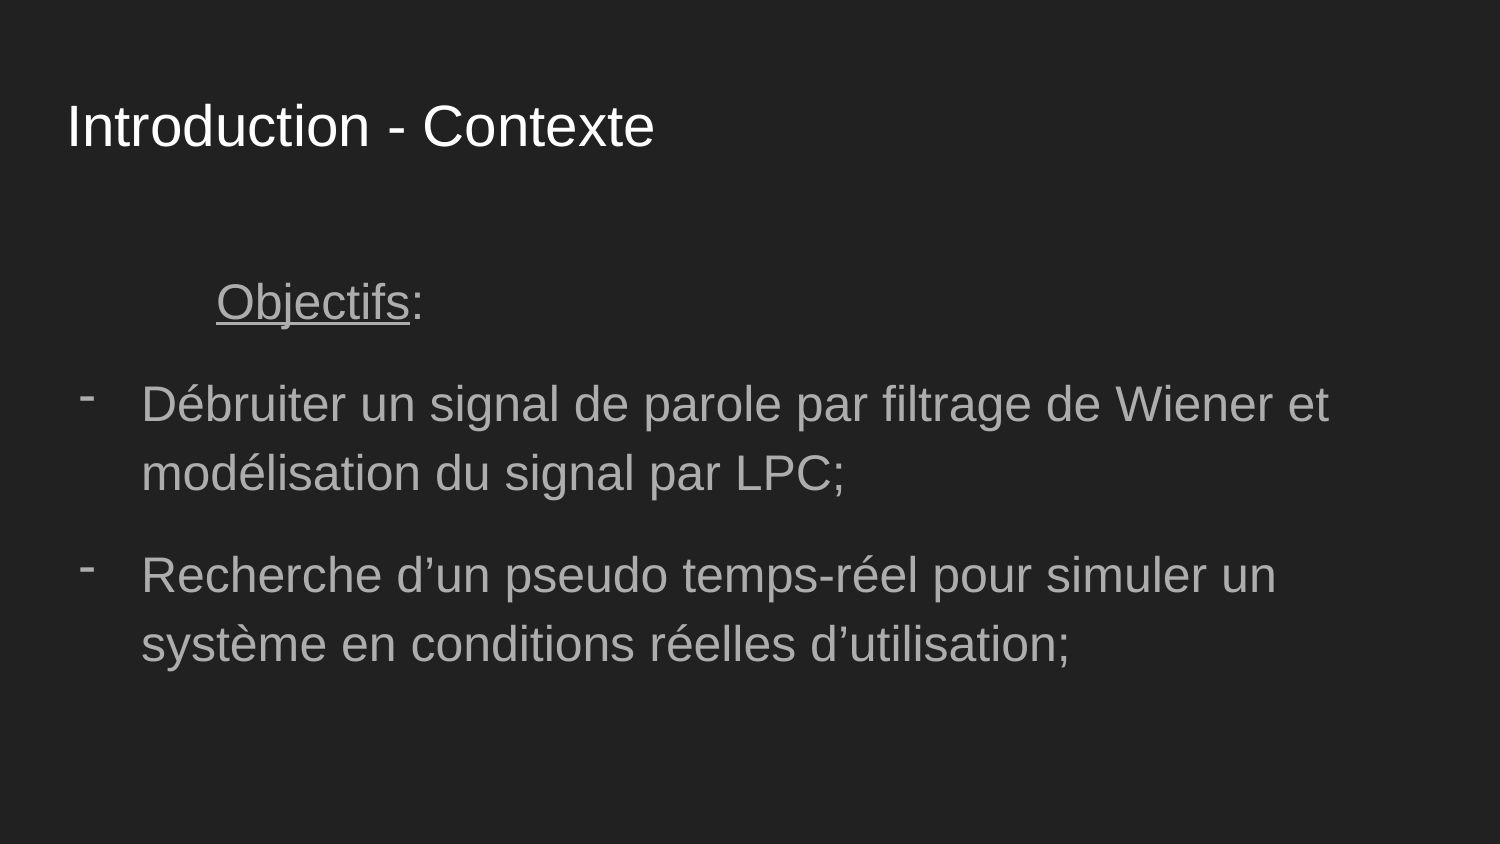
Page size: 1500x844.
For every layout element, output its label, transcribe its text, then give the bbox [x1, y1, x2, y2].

list Objectifs: Débruiter un signal de parole par filtrage de Wiener et modélisation du signal par LPC; Recherche d’un pseudo temps-réel pour simuler un système en conditions réelles d’utilisation; [51, 245, 1449, 750]
title Introduction - Contexte [51, 72, 1449, 167]
